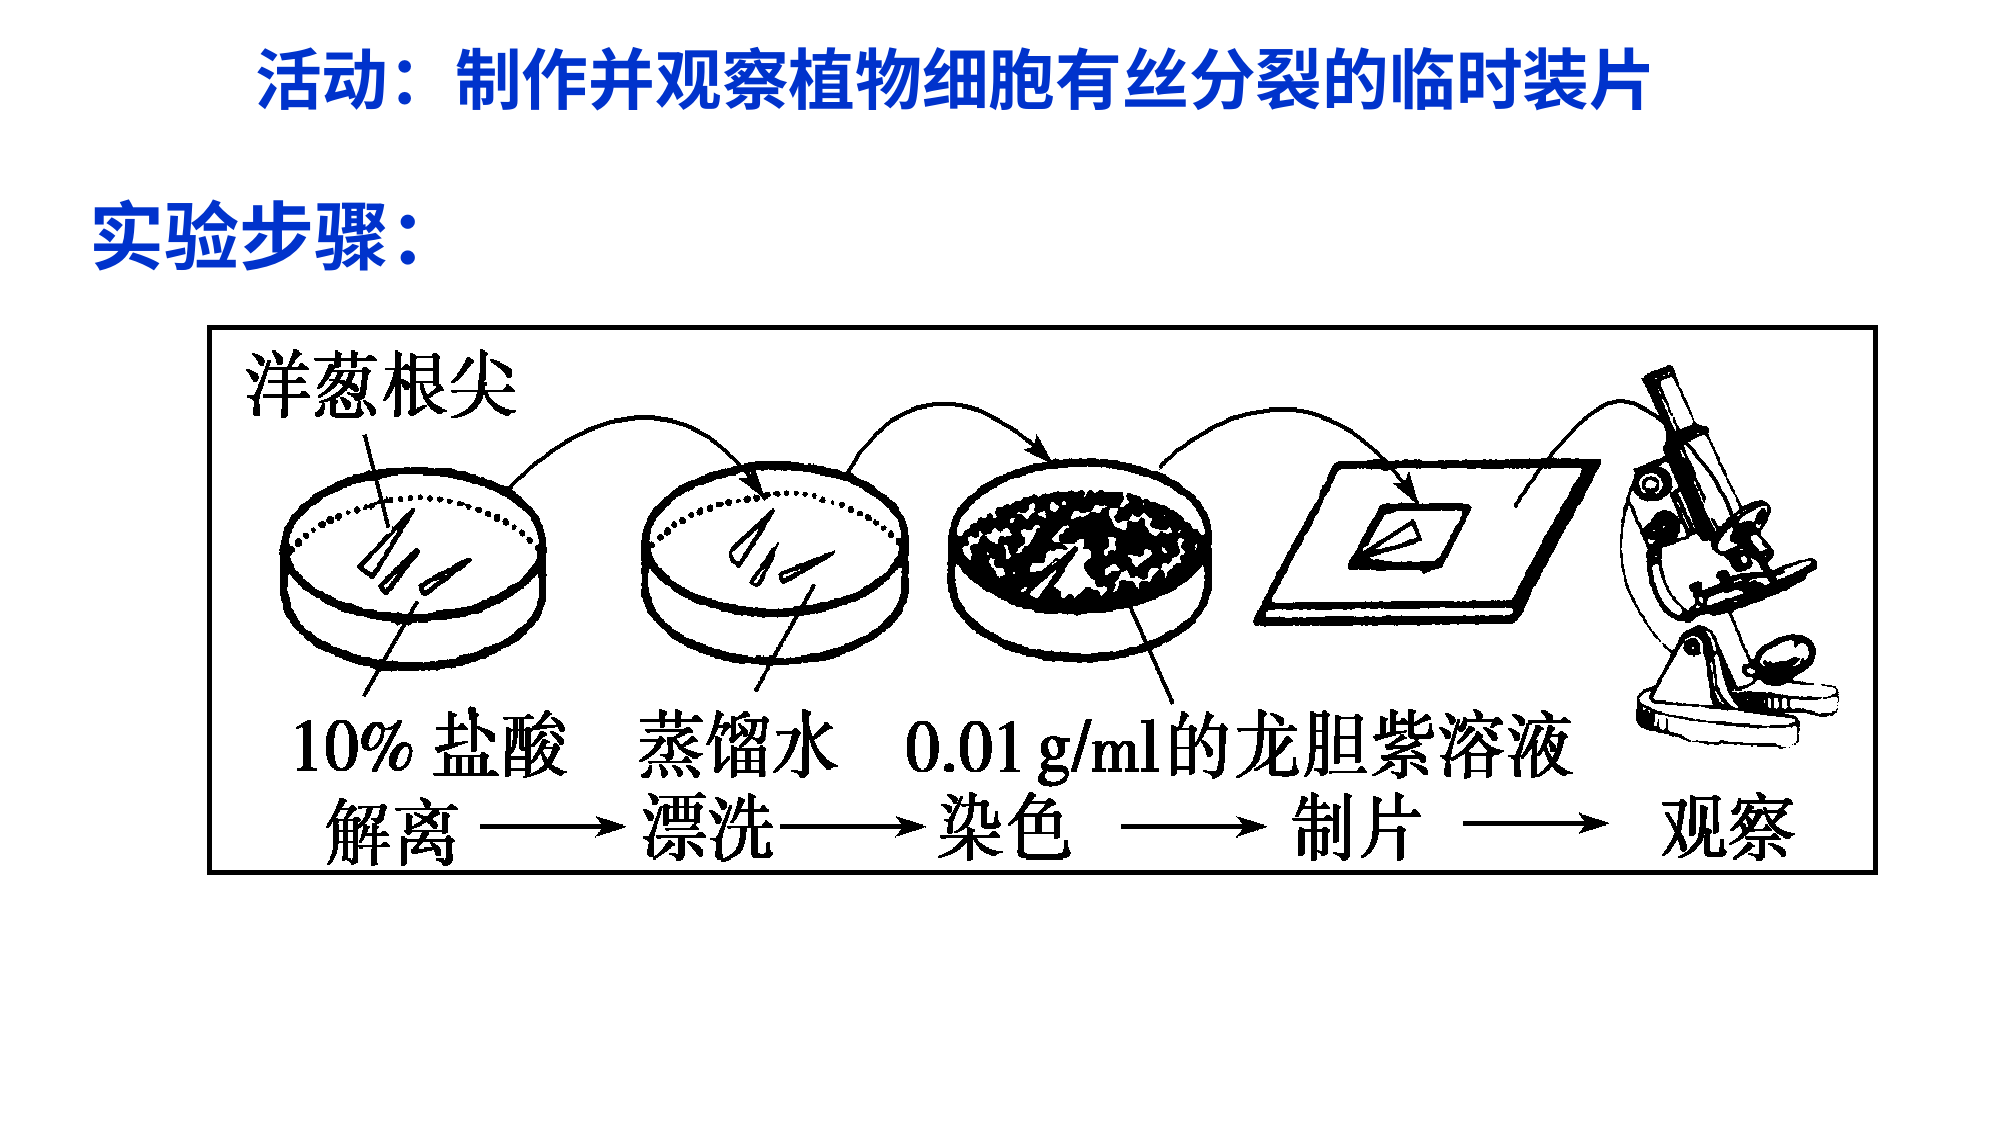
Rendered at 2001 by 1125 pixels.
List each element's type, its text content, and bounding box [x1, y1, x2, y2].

list 实验步骤： [89, 162, 1094, 270]
picture [211, 329, 1874, 871]
text_box 活动：制作并观察植物细胞有丝分裂的临时装片 [232, 13, 1680, 215]
